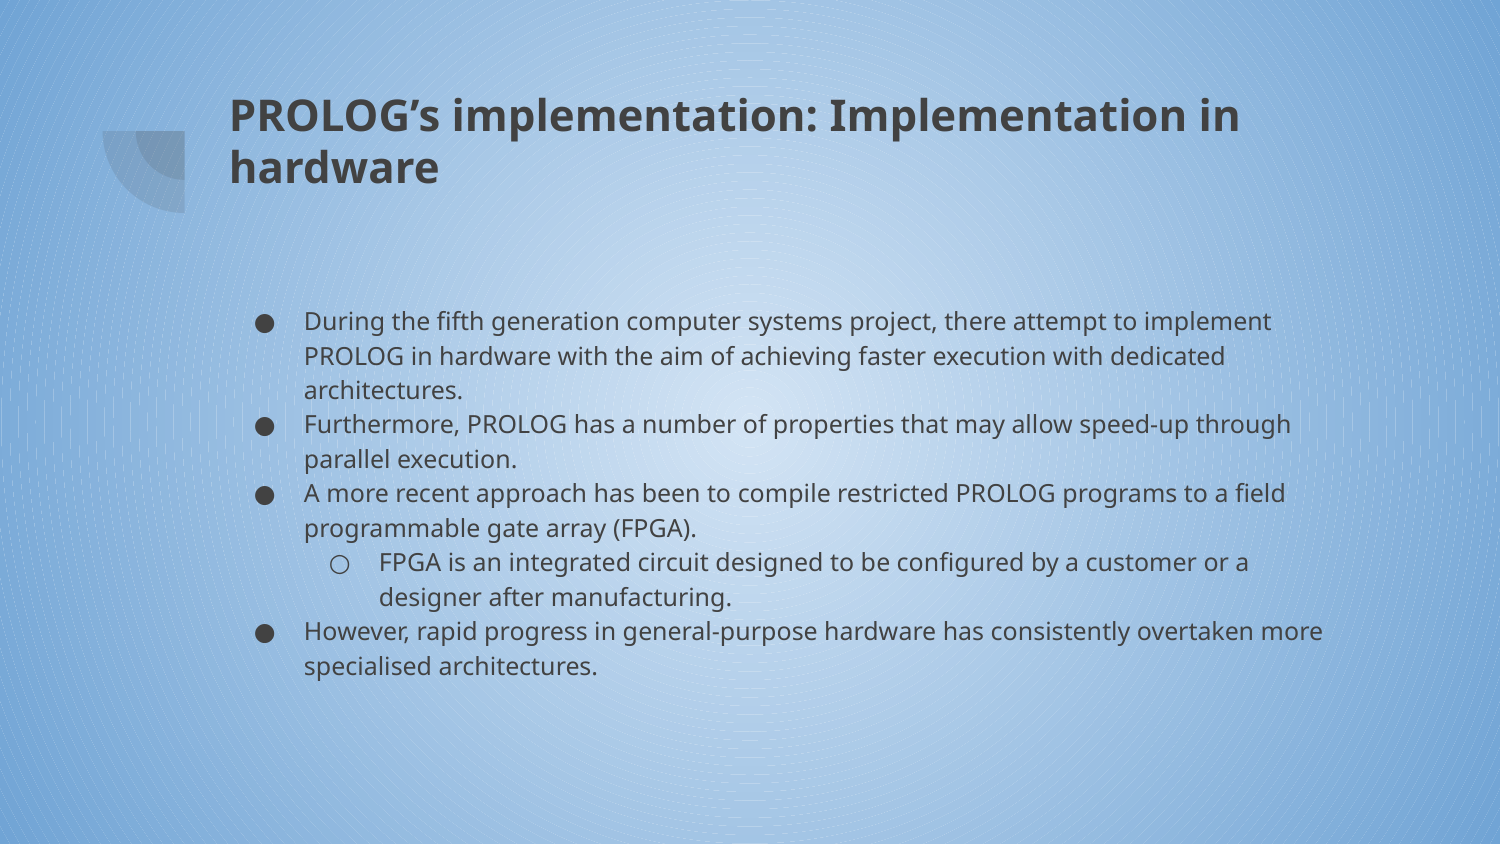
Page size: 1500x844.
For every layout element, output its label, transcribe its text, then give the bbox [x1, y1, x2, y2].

list During the fifth generation computer systems project, there attempt to implement PROLOG in hardware with the aim of achieving faster execution with dedicated architectures. Furthermore, PROLOG has a number of properties that may allow speed-up through parallel execution. A more recent approach has been to compile restricted PROLOG programs to a field programmable gate array (FPGA). FPGA is an integrated circuit designed to be configured by a customer or a designer after manufacturing. However, rapid progress in general-purpose hardware has consistently overtaken more specialised architectures. [213, 208, 1368, 773]
title PROLOG’s implementation: Implementation in hardware [213, 72, 1368, 208]
